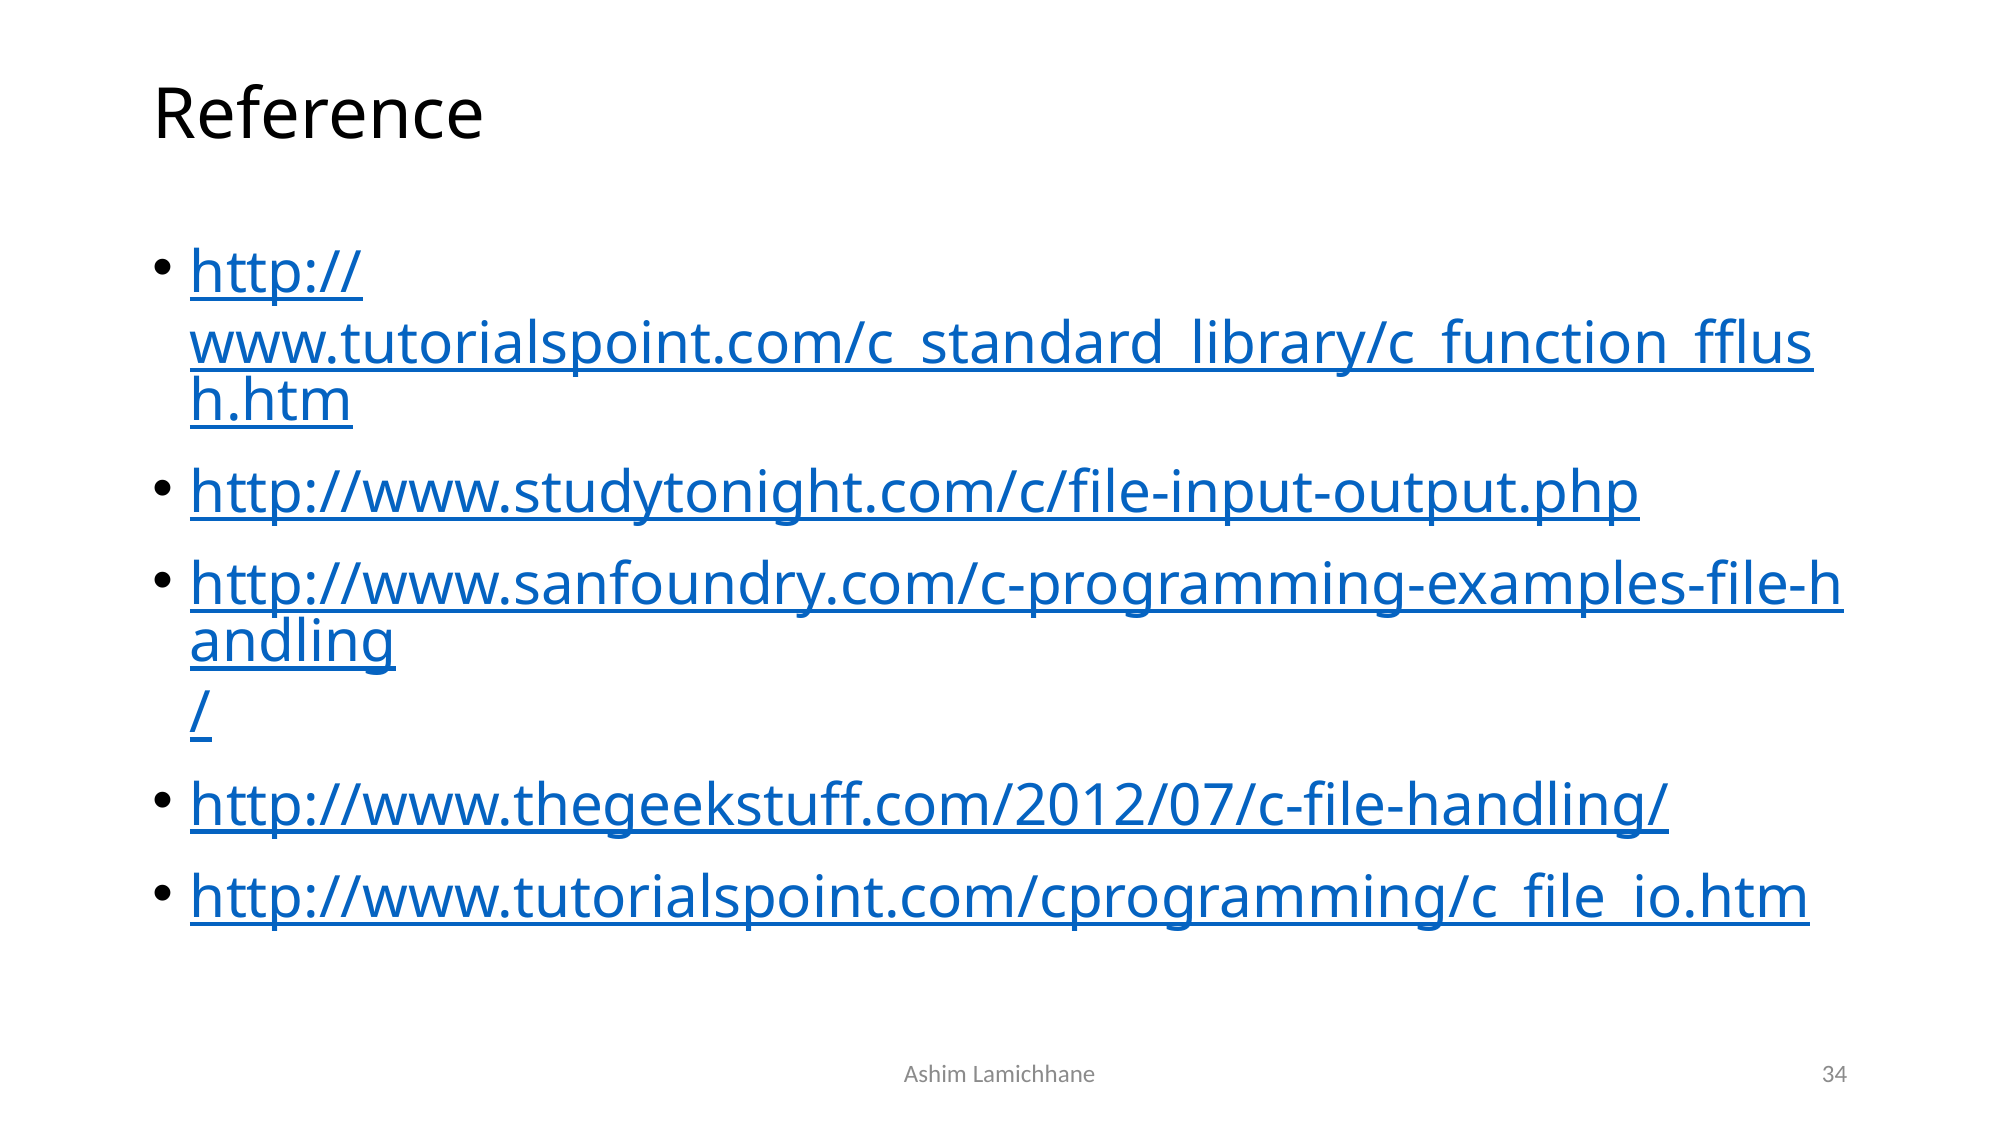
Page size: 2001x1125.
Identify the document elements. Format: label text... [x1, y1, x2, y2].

footer Ashim Lamichhane [662, 1042, 1338, 1103]
title Reference [137, 59, 1863, 161]
slide_number 34 [1412, 1042, 1863, 1103]
list http://www.tutorialspoint.com/c_standard_library/c_function_fflush.htm http://www.studytonight.com/c/file-input-output.php http://www.sanfoundry.com/c-programming-examples-file-handling/ http://www.thegeekstuff.com/2012/07/c-file-handling/ http://www.tutorialspoint.com/cprogramming/c_file_io.htm [137, 227, 1863, 1014]
